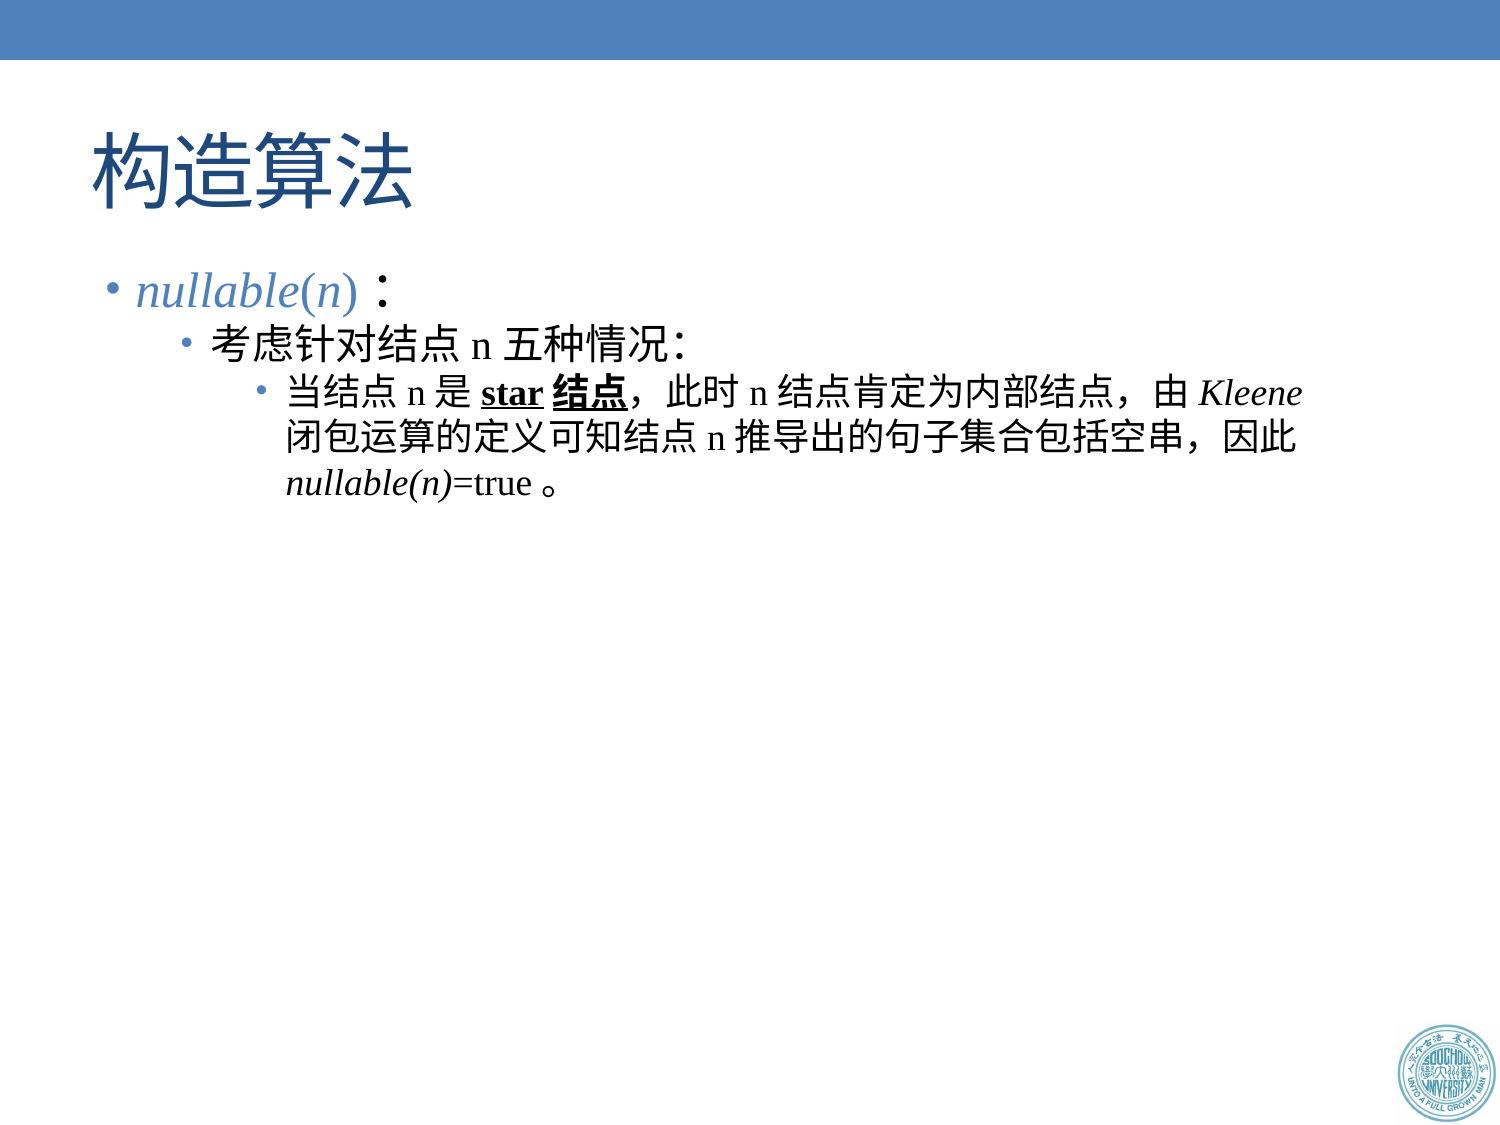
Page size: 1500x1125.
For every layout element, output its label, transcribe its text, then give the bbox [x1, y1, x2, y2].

title 构造算法 [75, 87, 1425, 250]
list nullable(n)： 考虑针对结点n五种情况： 当结点n是star结点，此时n结点肯定为内部结点，由Kleene闭包运算的定义可知结点n推导出的句子集合包括空串，因此nullable(n)=true。 [90, 250, 1357, 1089]
